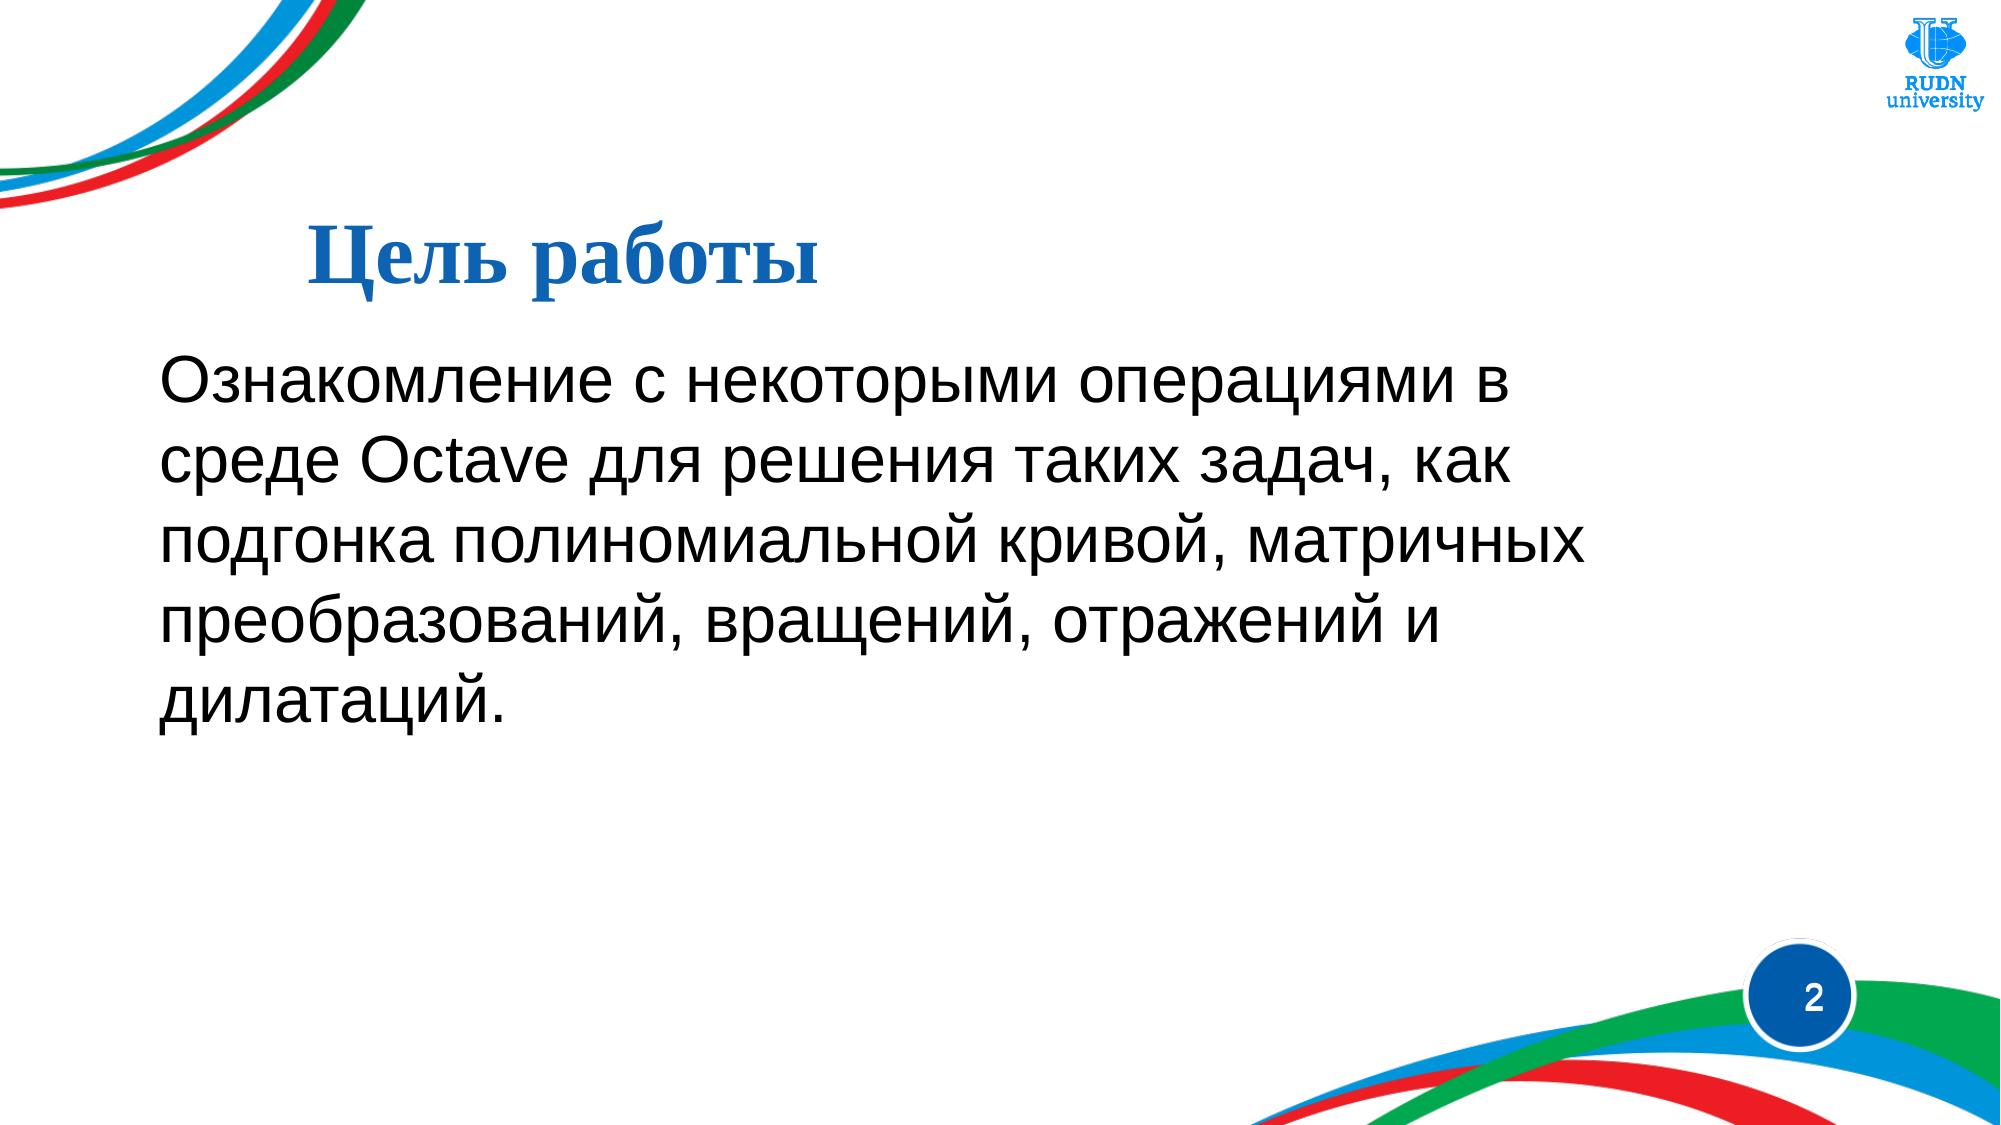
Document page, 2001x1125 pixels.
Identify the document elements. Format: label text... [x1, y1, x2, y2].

text_box Цель работы [292, 188, 835, 309]
picture [0, 0, 2000, 1125]
text_box Ознакомление с некоторыми операциями в среде Octave для решения таких задач, как подгонка полиномиальной кривой, матричных преобразований, вращений, отражений и дилатаций. [144, 328, 1721, 744]
